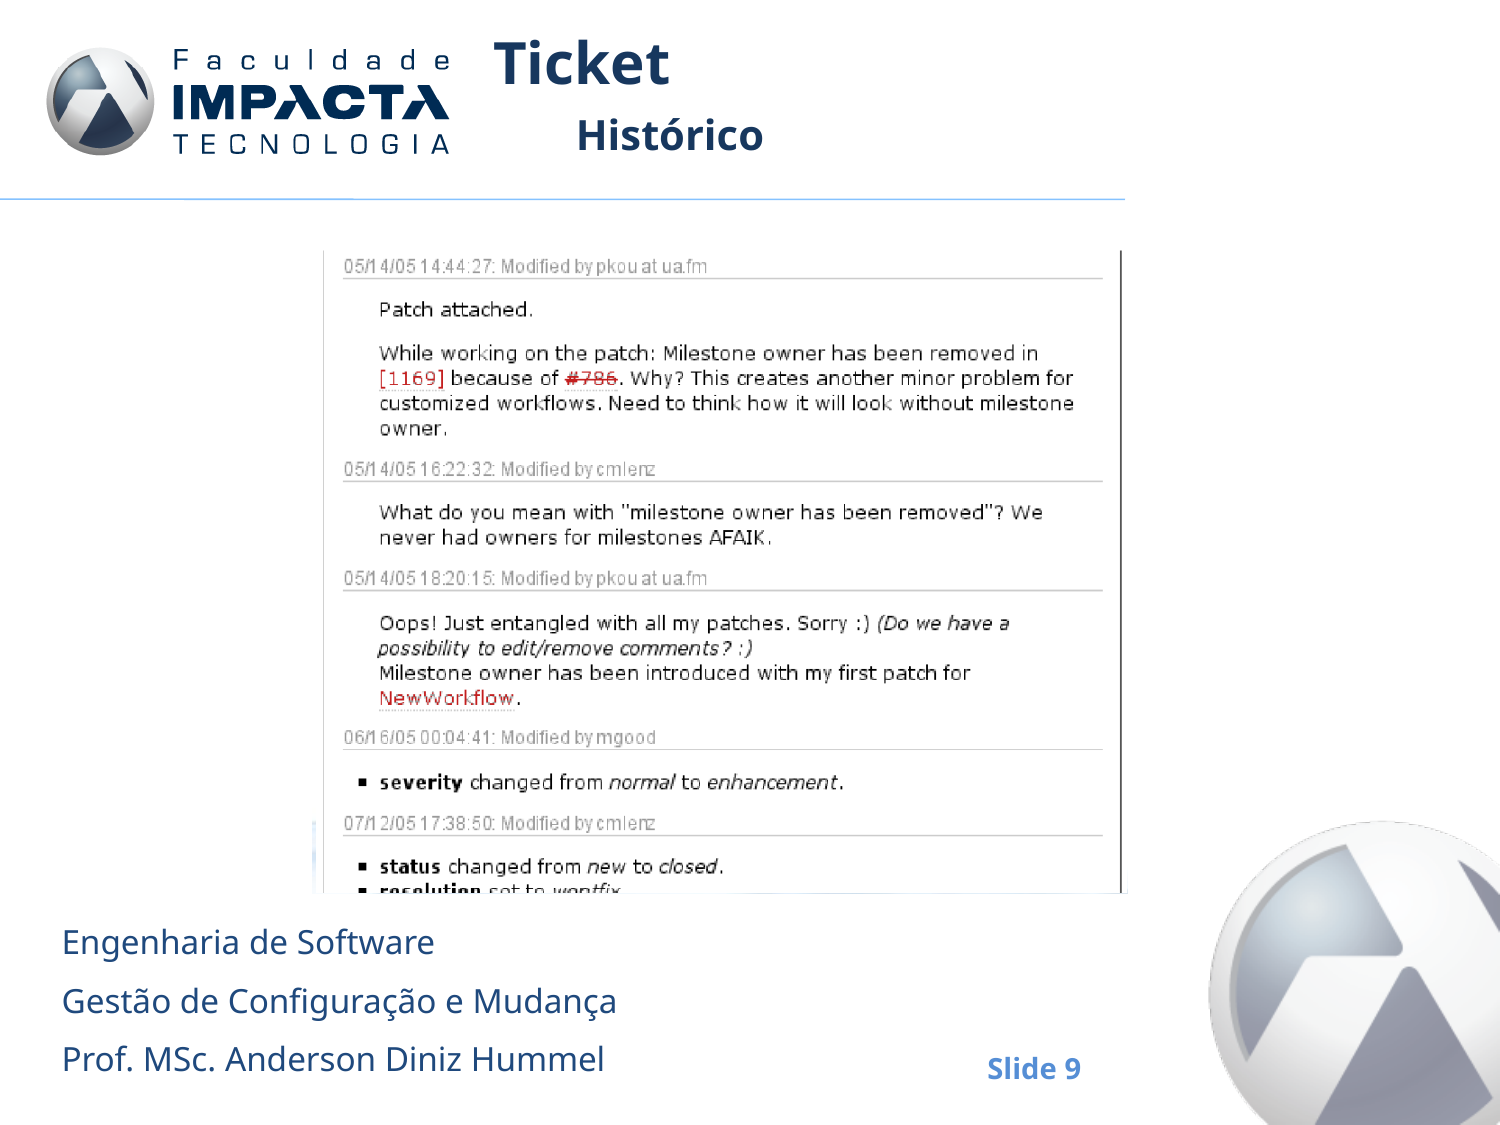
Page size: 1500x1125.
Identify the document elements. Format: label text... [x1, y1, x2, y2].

picture [1206, 787, 1500, 1125]
list Histórico [561, 101, 1471, 197]
picture [312, 245, 1129, 894]
picture [35, 35, 458, 164]
list Prof. MSc. Anderson Diniz Hummel [46, 1031, 868, 1102]
title Ticket [478, 19, 1483, 102]
list Engenharia de Software [46, 914, 868, 972]
list Gestão de Configuração e Mudança [46, 972, 868, 1031]
